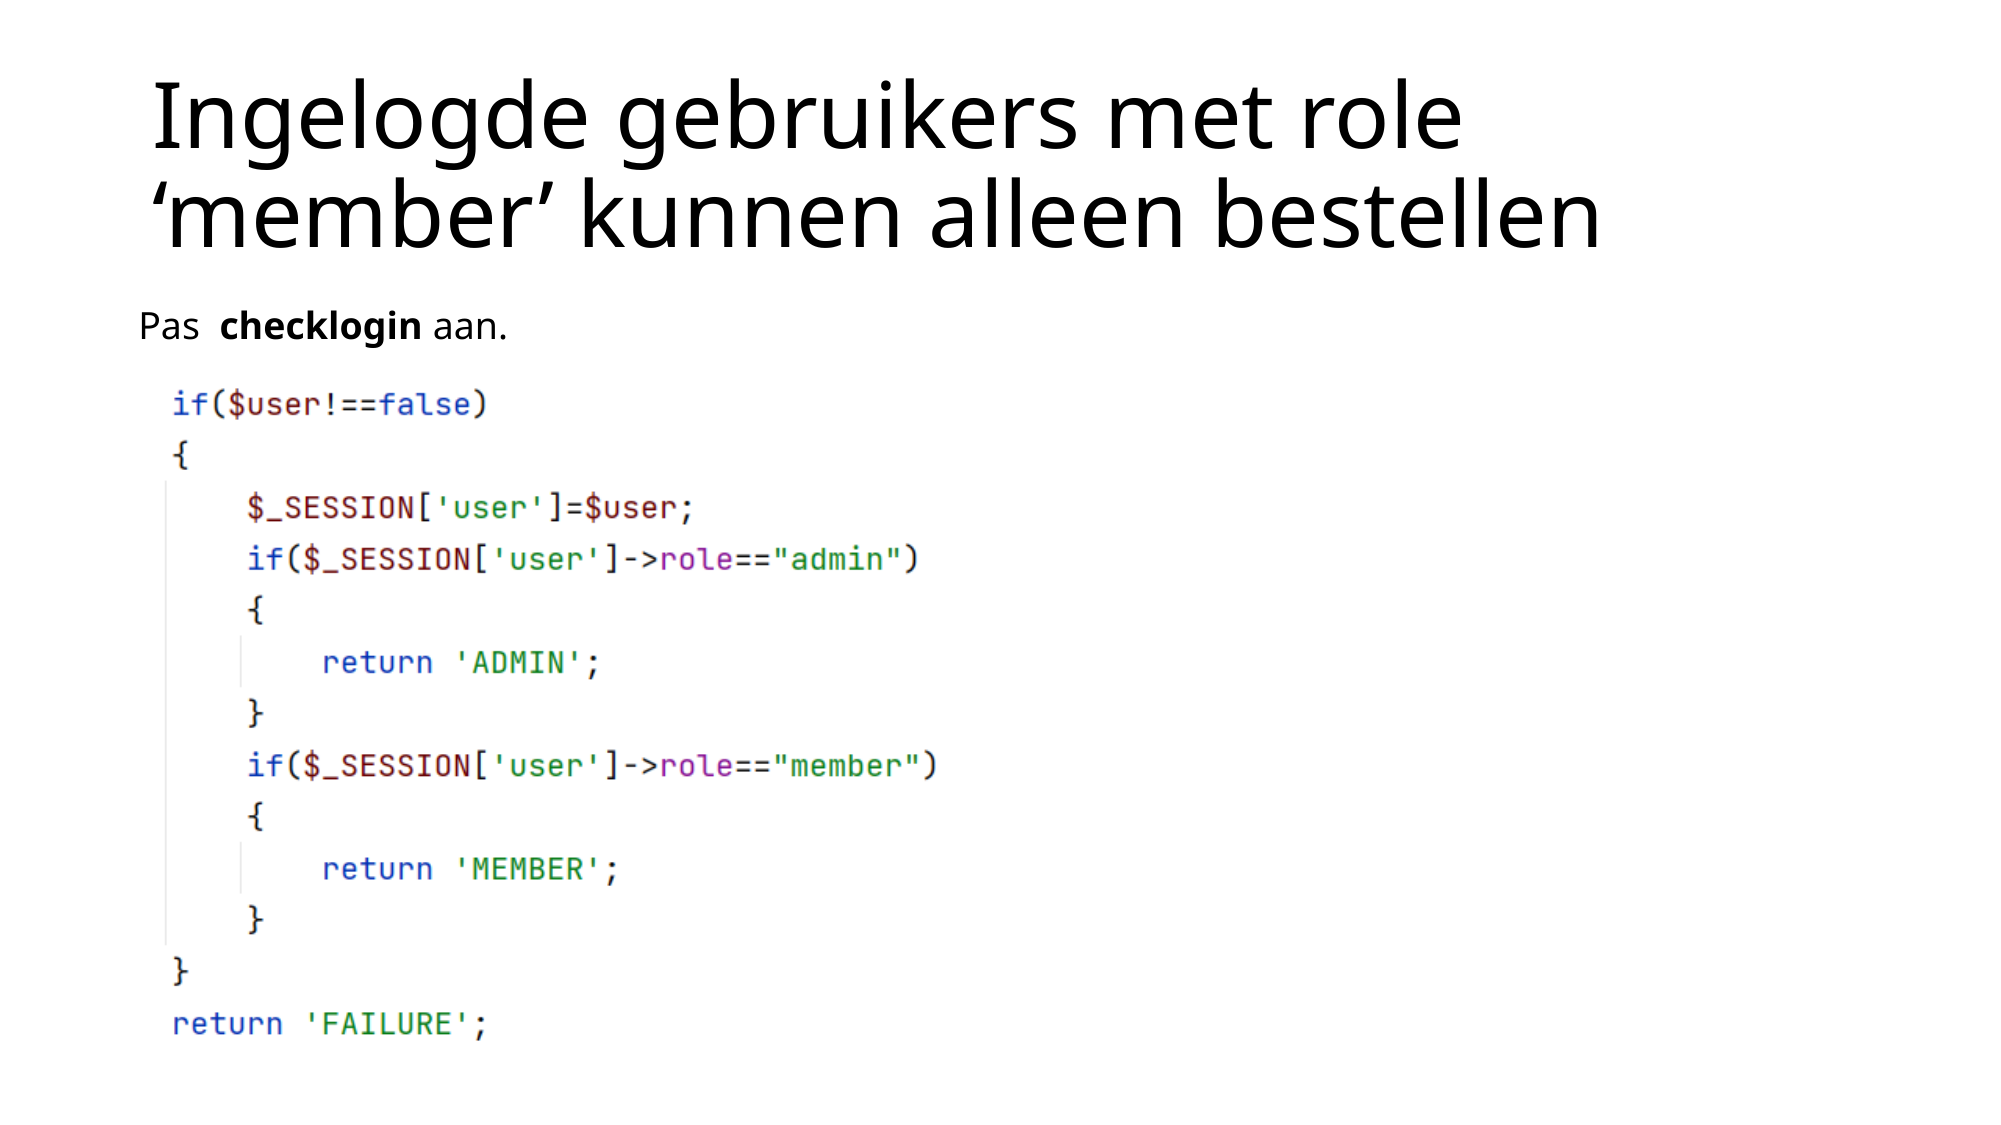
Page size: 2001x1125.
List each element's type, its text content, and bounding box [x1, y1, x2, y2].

text_box Pas checklogin aan. [123, 295, 533, 355]
title Ingelogde gebruikers met role ‘member’ kunnen alleen bestellen [137, 59, 1863, 278]
picture [158, 373, 1001, 1070]
